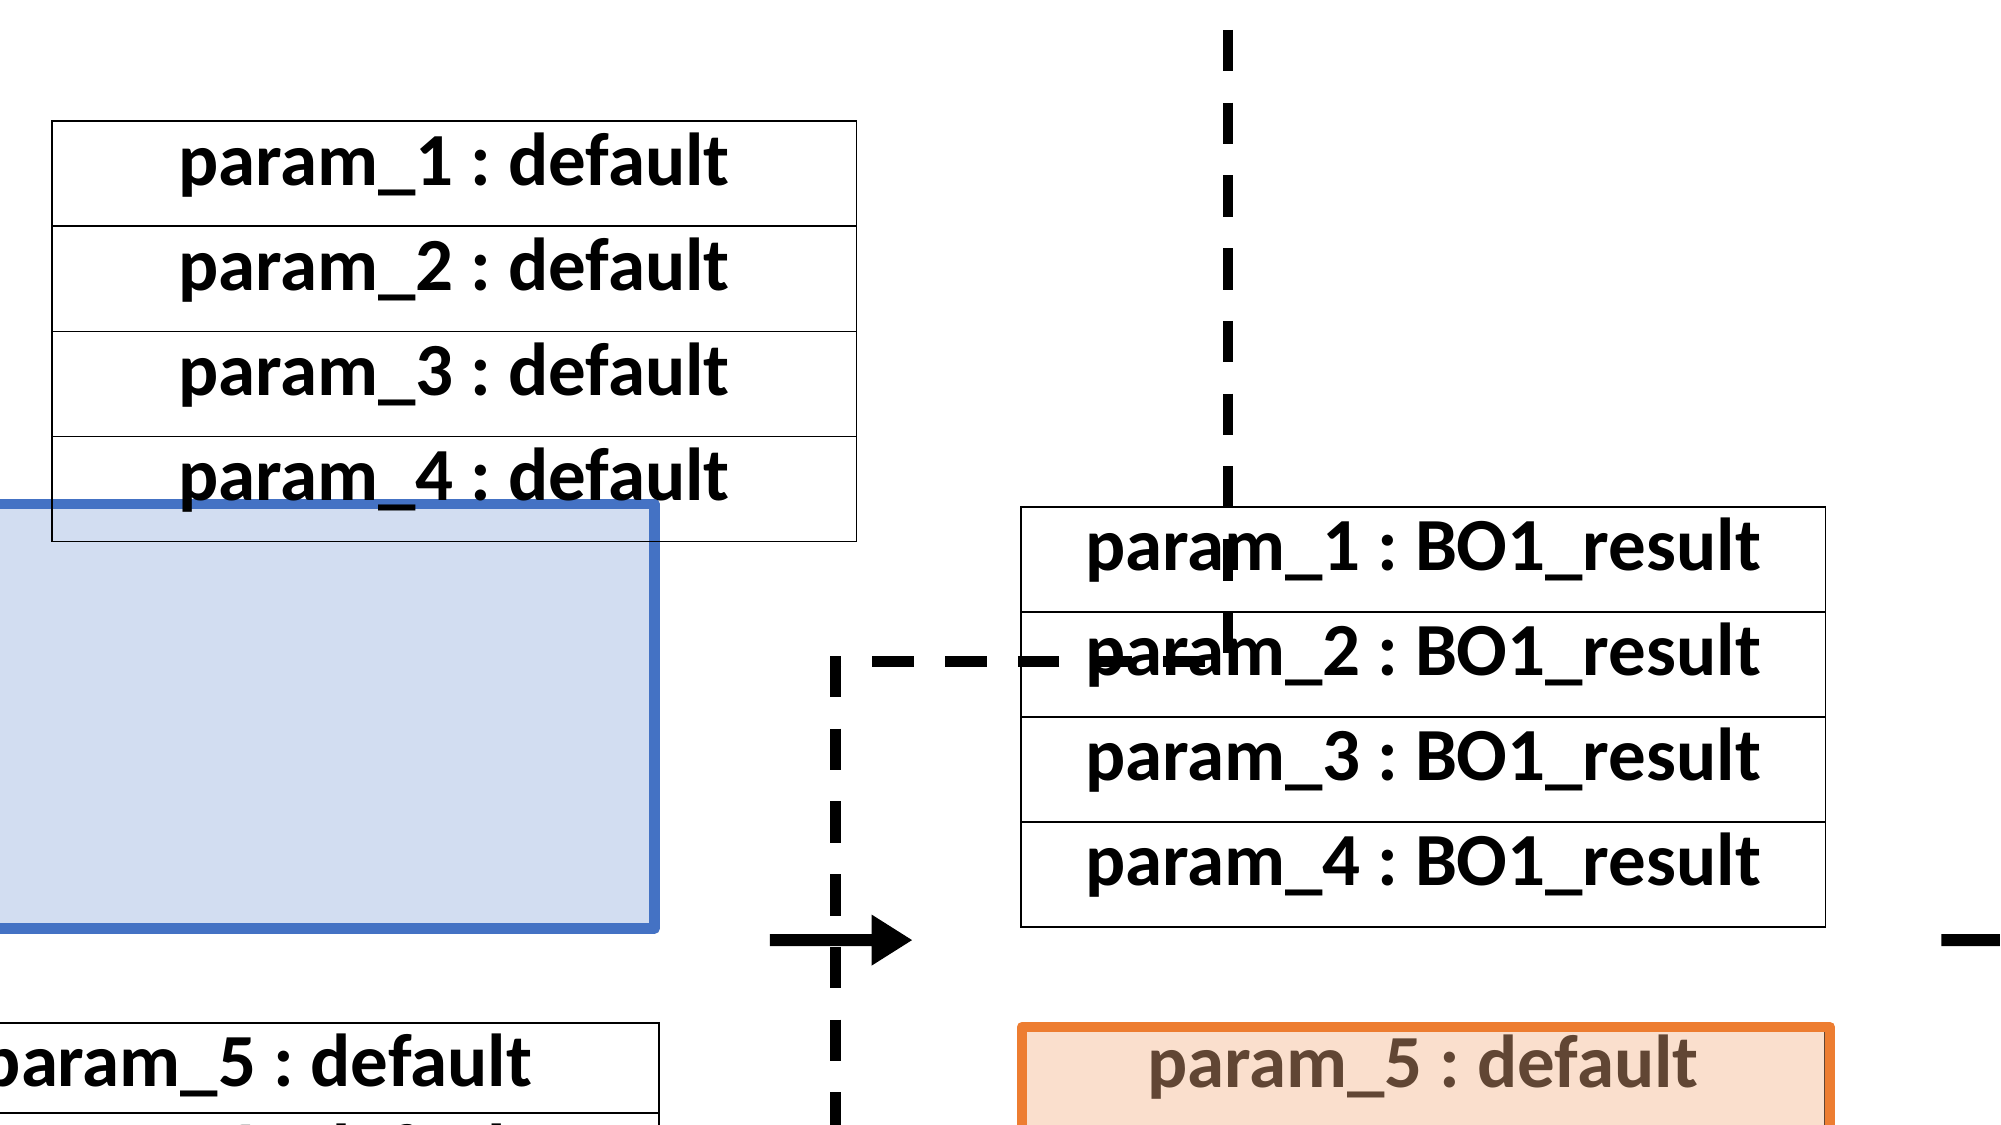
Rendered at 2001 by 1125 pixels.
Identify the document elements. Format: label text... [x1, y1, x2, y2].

text_box [1021, 1027, 1831, 1125]
table_header param_1 : default [53, 122, 856, 225]
table_cell param_6 : default [0, 1114, 658, 1125]
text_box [110, 463, 1954, 857]
table_cell param_2 : default [53, 227, 856, 331]
text_box [0, 503, 655, 929]
table_cell param_4 : default [53, 437, 856, 541]
text_box [1941, 934, 2000, 947]
text_box [769, 914, 913, 966]
table_cell param_4 : BO1_result [1022, 857, 1825, 926]
table_cell param_3 : default [53, 332, 856, 436]
table_header param_5 : default [0, 1024, 658, 1112]
